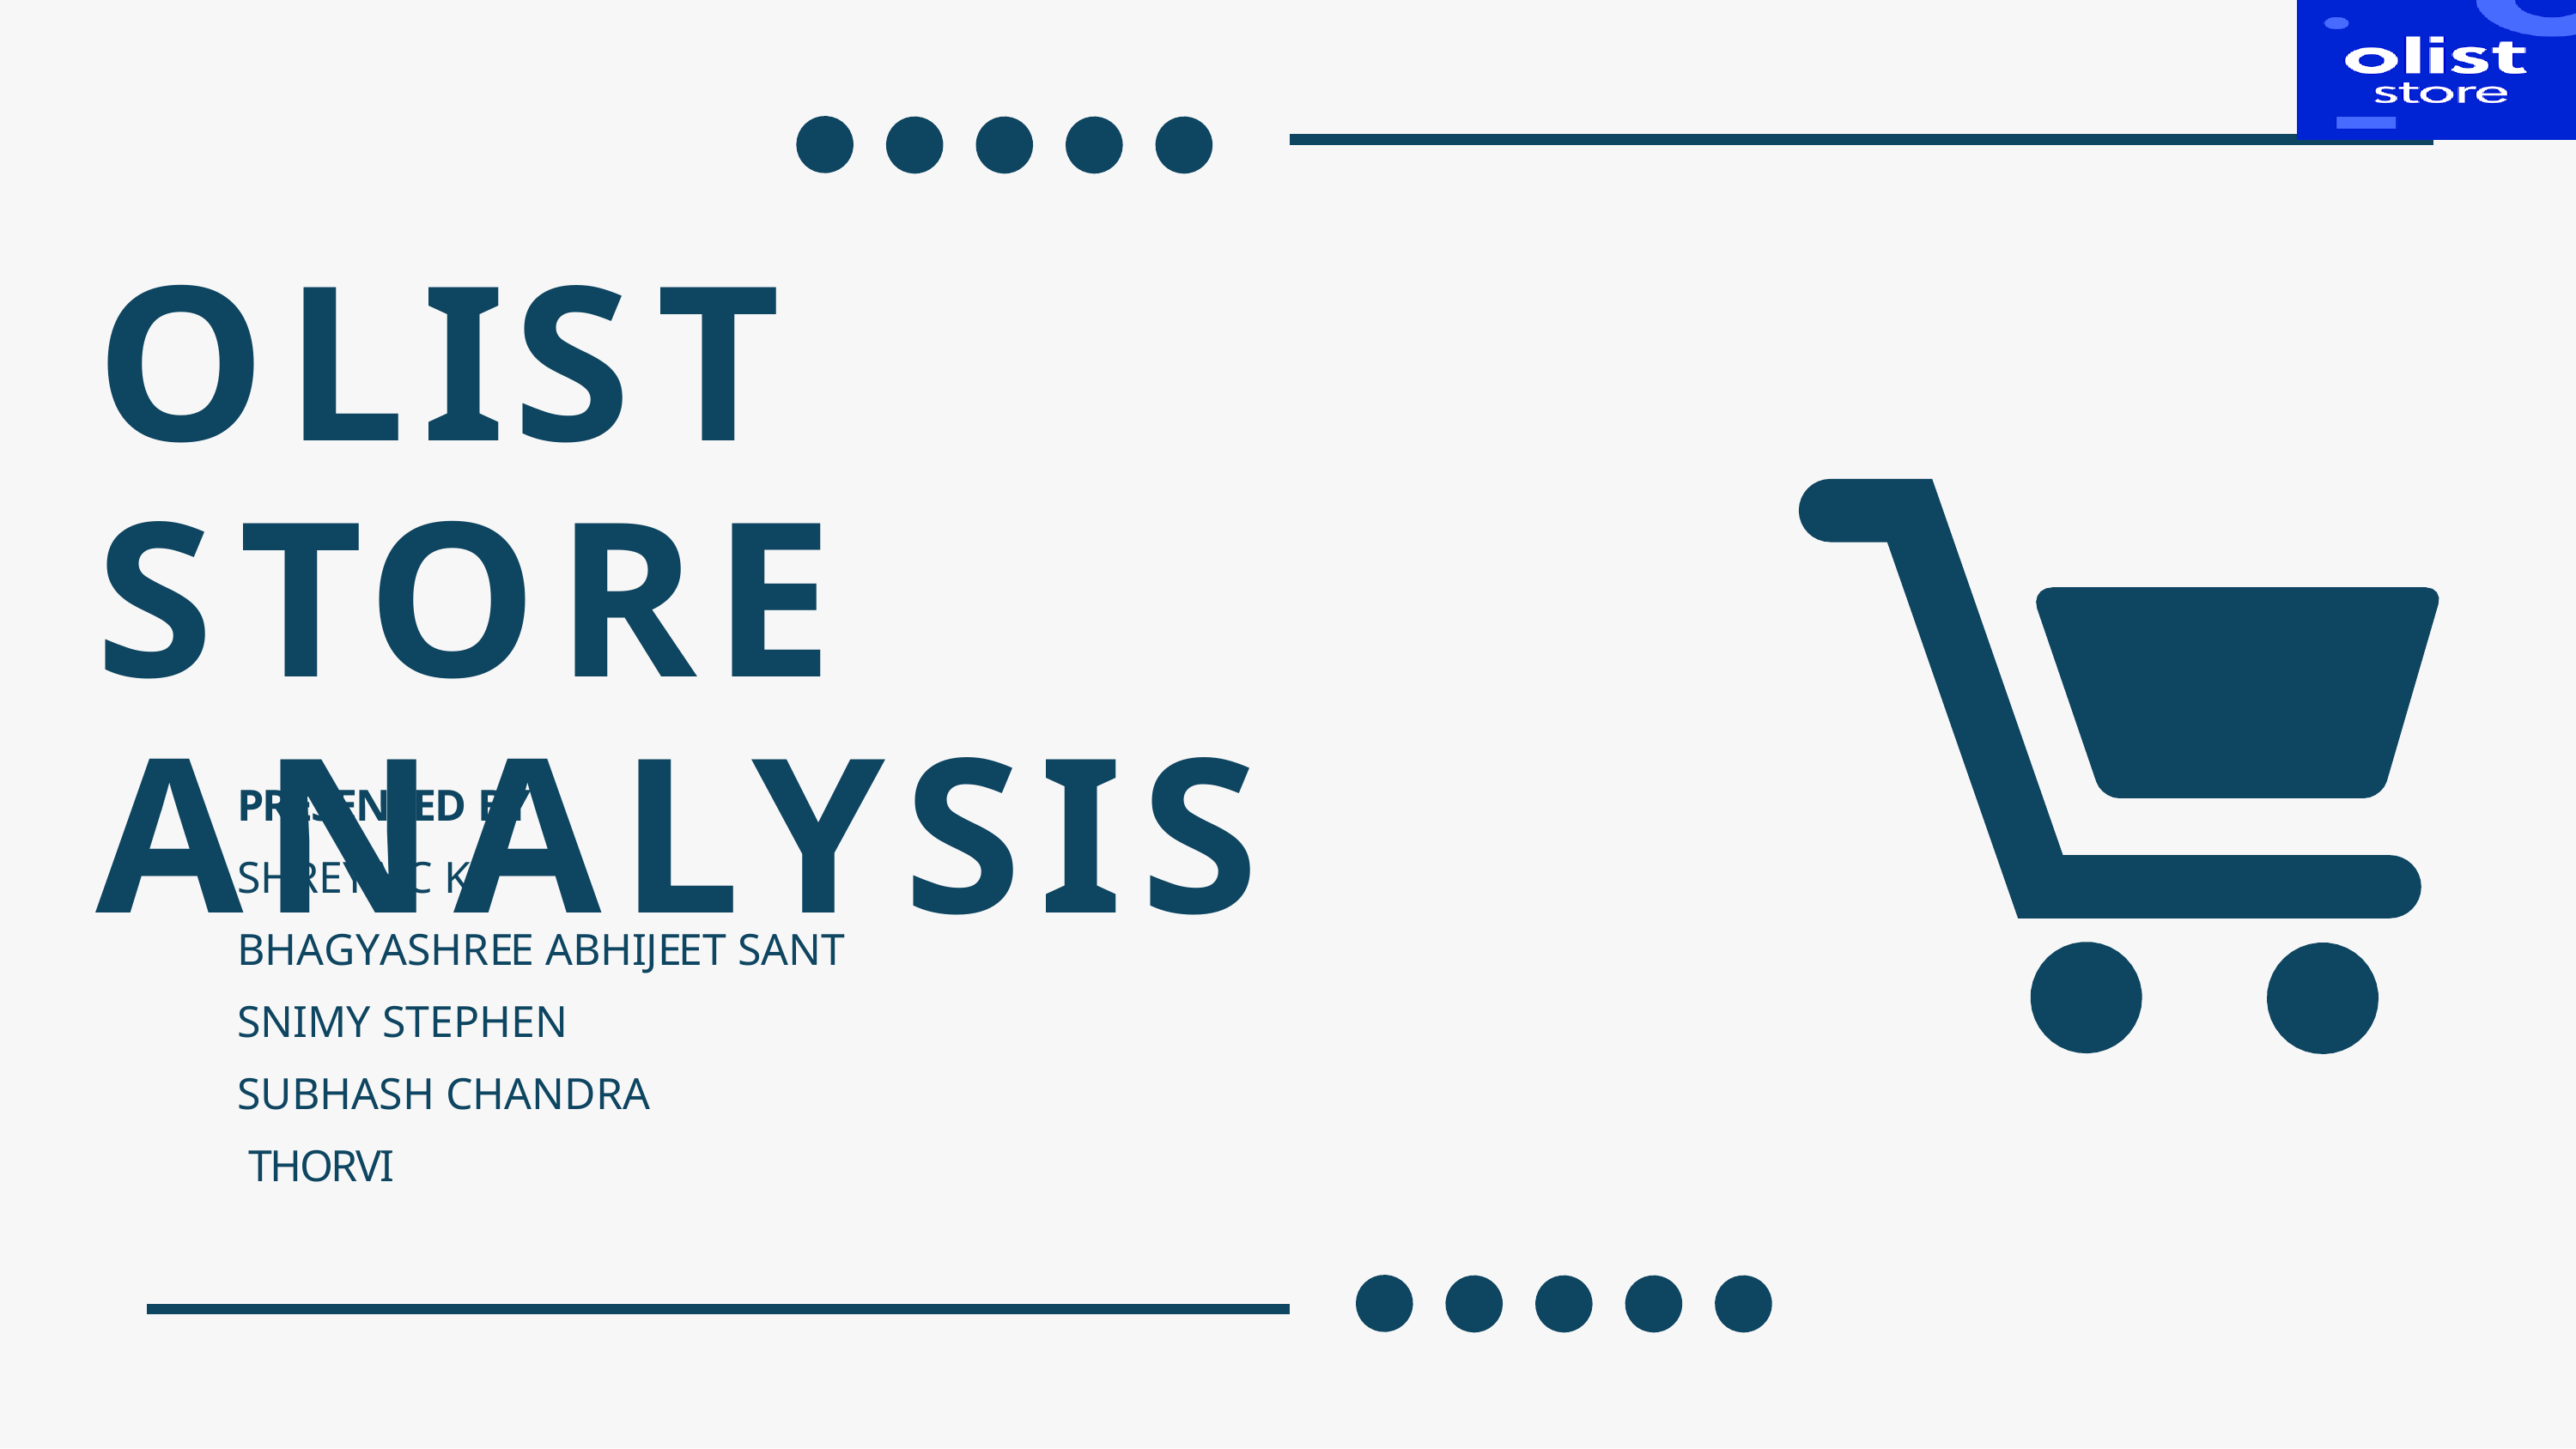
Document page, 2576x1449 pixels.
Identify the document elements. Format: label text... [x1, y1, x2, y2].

text_box [885, 116, 944, 174]
title OLIST STORE ANALYSIS [94, 221, 1500, 956]
text_box [1715, 1275, 1772, 1333]
text_box [2267, 943, 2379, 1054]
text_box [2030, 942, 2142, 1054]
text_box [796, 116, 854, 173]
text_box [975, 116, 1034, 174]
text_box PRESENTED BY SHREYA C K BHAGYASHREE ABHIJEET SANT SNIMY STEPHEN SUBHASH CHANDRA THORVI [235, 956, 869, 1191]
text_box [1798, 478, 2421, 919]
text_box [1155, 116, 1213, 174]
text_box [2036, 587, 2439, 798]
text_box [1356, 1275, 1413, 1332]
text_box [1625, 1275, 1683, 1333]
text_box [1066, 116, 1123, 174]
picture [2296, 0, 2576, 140]
text_box [1445, 1275, 1504, 1333]
text_box [1535, 1275, 1593, 1333]
